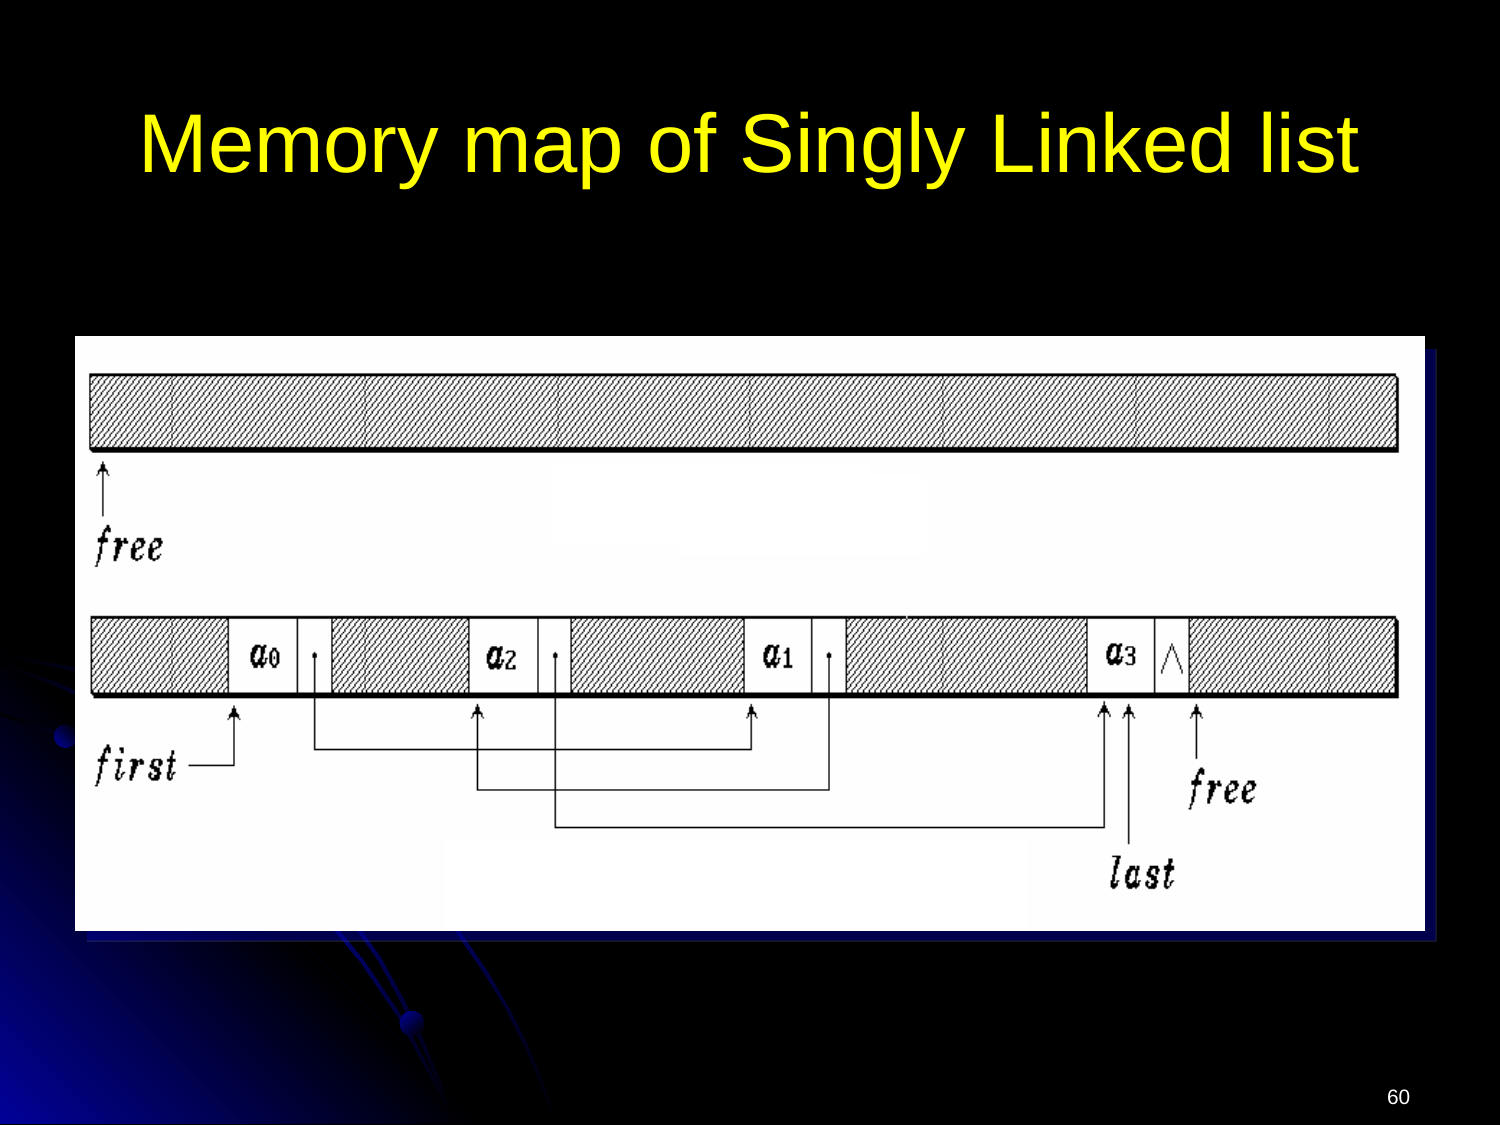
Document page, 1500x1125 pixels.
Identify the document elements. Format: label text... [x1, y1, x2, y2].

picture [74, 336, 1426, 931]
title Memory map of Singly Linked list [75, 45, 1425, 233]
slide_number 60 [1074, 1051, 1425, 1125]
